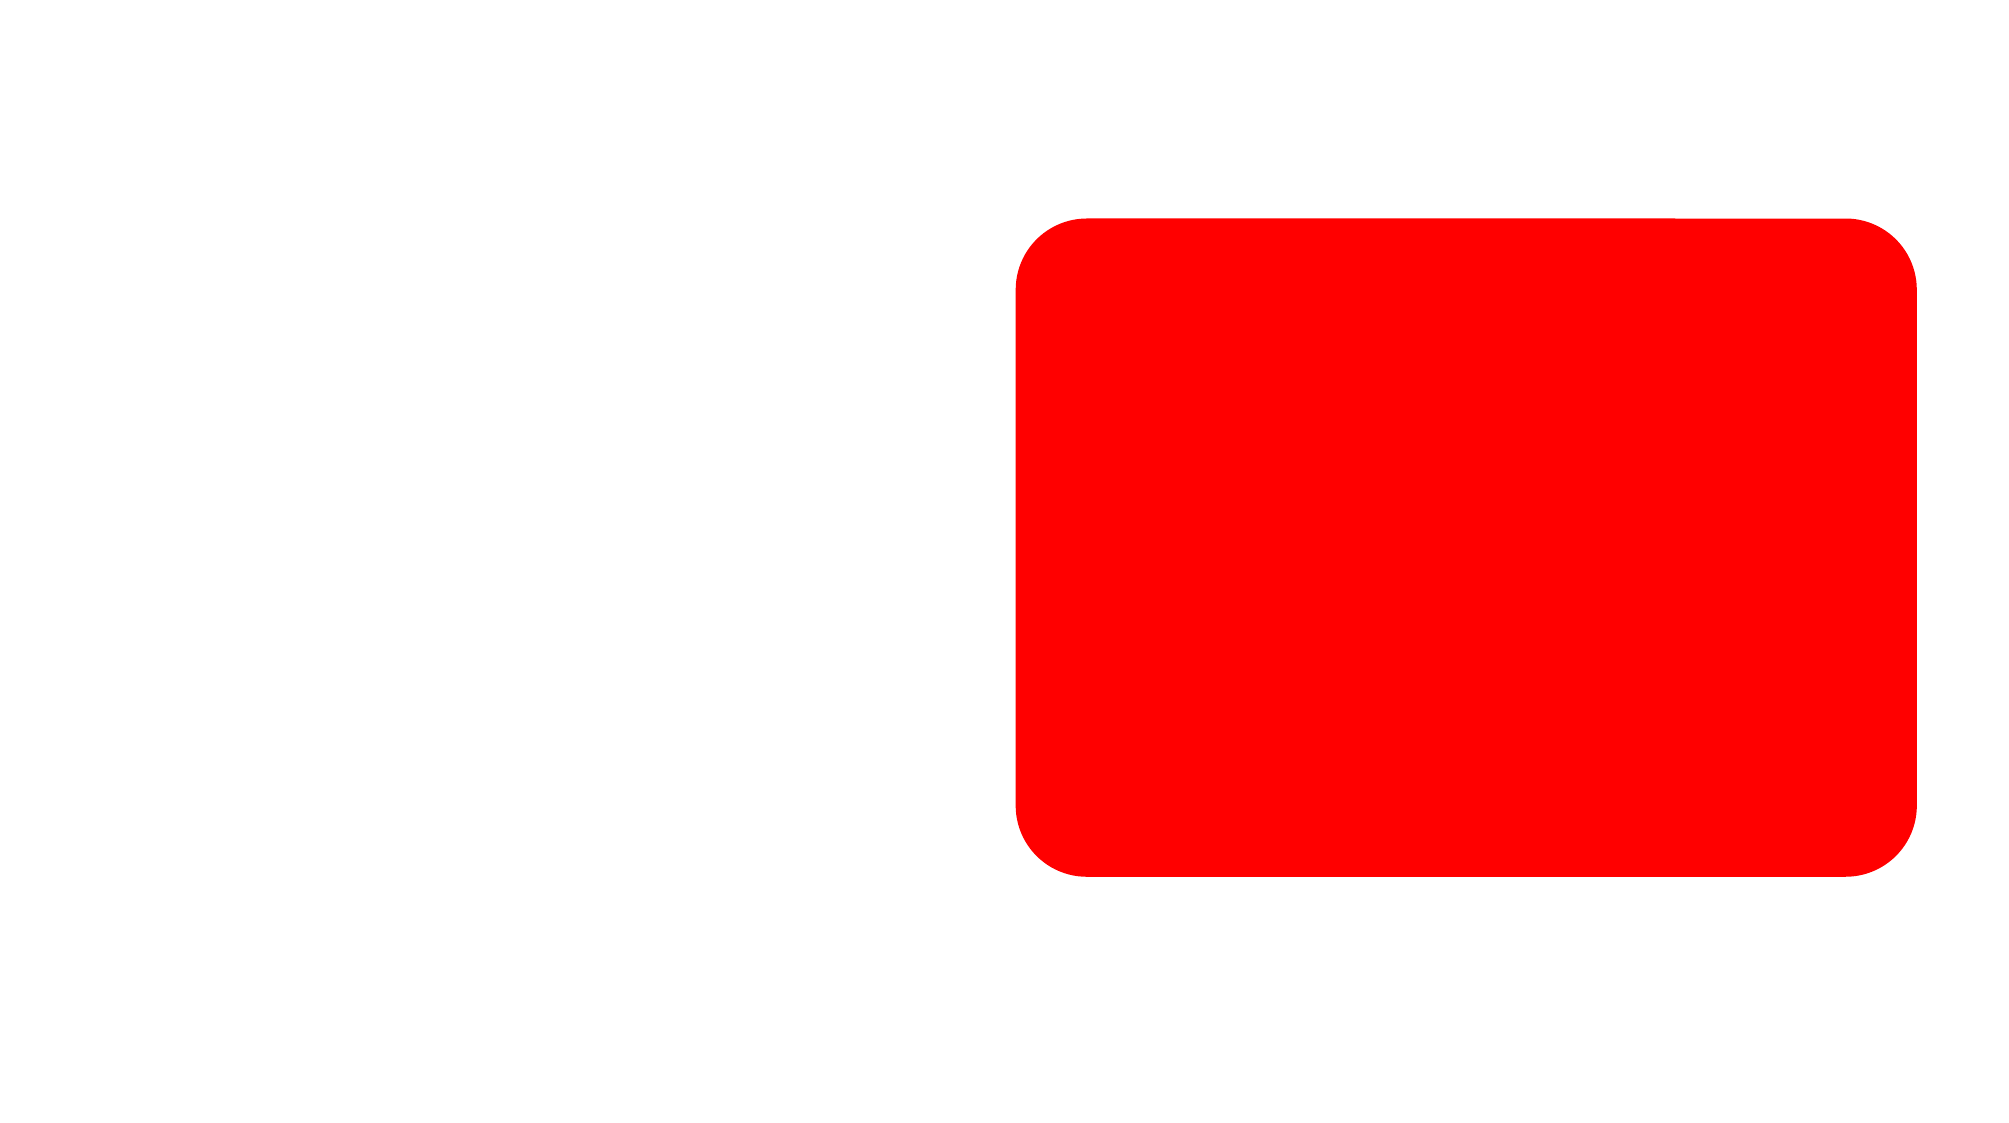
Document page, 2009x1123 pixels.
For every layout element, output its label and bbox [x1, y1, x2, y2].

list [1015, 218, 1918, 877]
